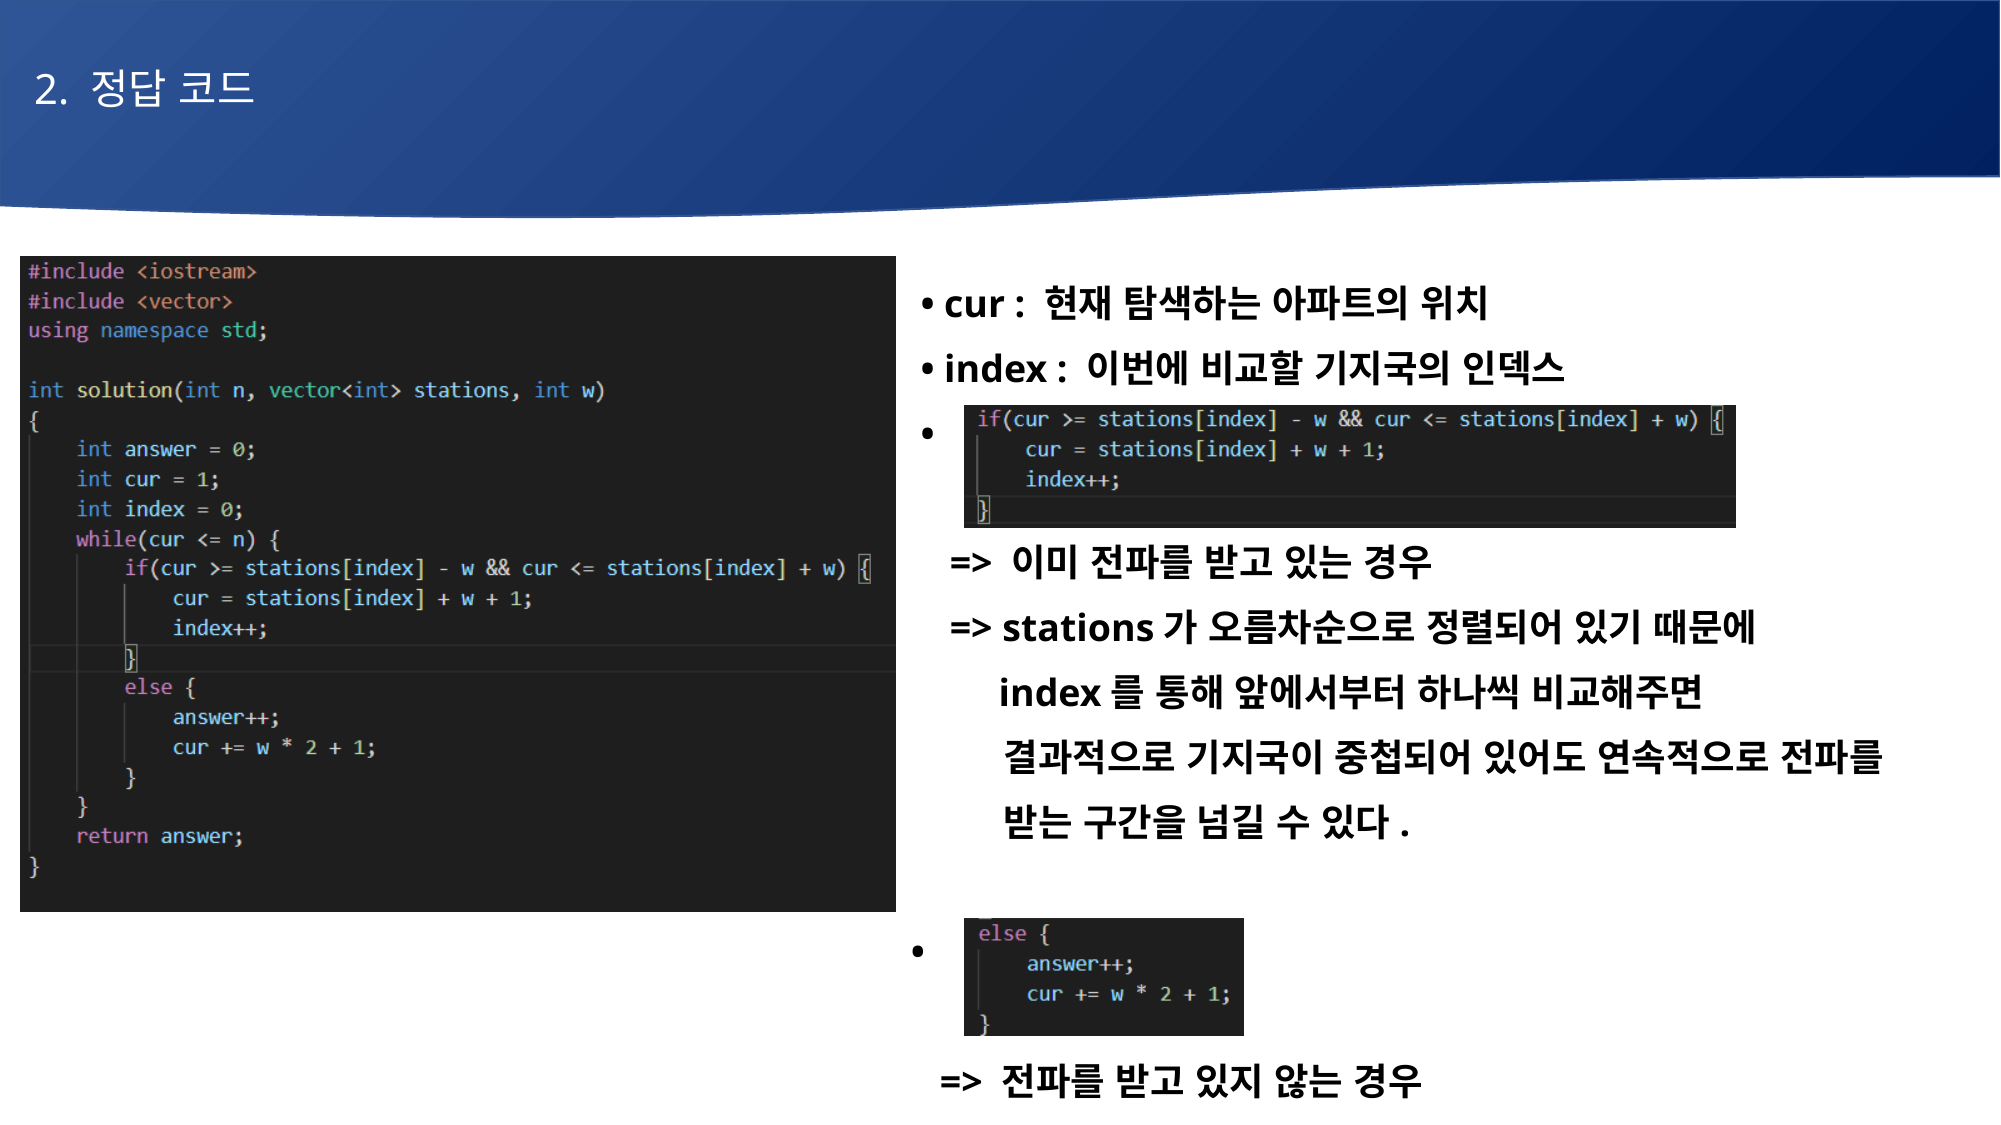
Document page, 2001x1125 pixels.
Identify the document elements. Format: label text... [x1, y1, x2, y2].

picture [964, 918, 1244, 1036]
text_box 2. 정답 코드 [0, 0, 2000, 219]
picture [964, 405, 1736, 528]
text_box • cur : 현재 탐색하는 아파트의 위치 • index : 이번에 비교할 기지국의 인덱스 • => 이미 전파를 받고 있는 경우 => stations가 오름차순으로 정렬되어 있기 때문에 index를 통해 앞에서부터 하나씩 비교해주면 결과적으로 기지국이 중첩되어 있어도 연속적으로 전파를 받는 구간을 넘길 수 있다. • => 전파를 받고 있지 않는 경우 [895, 269, 2000, 1111]
picture [20, 256, 896, 912]
